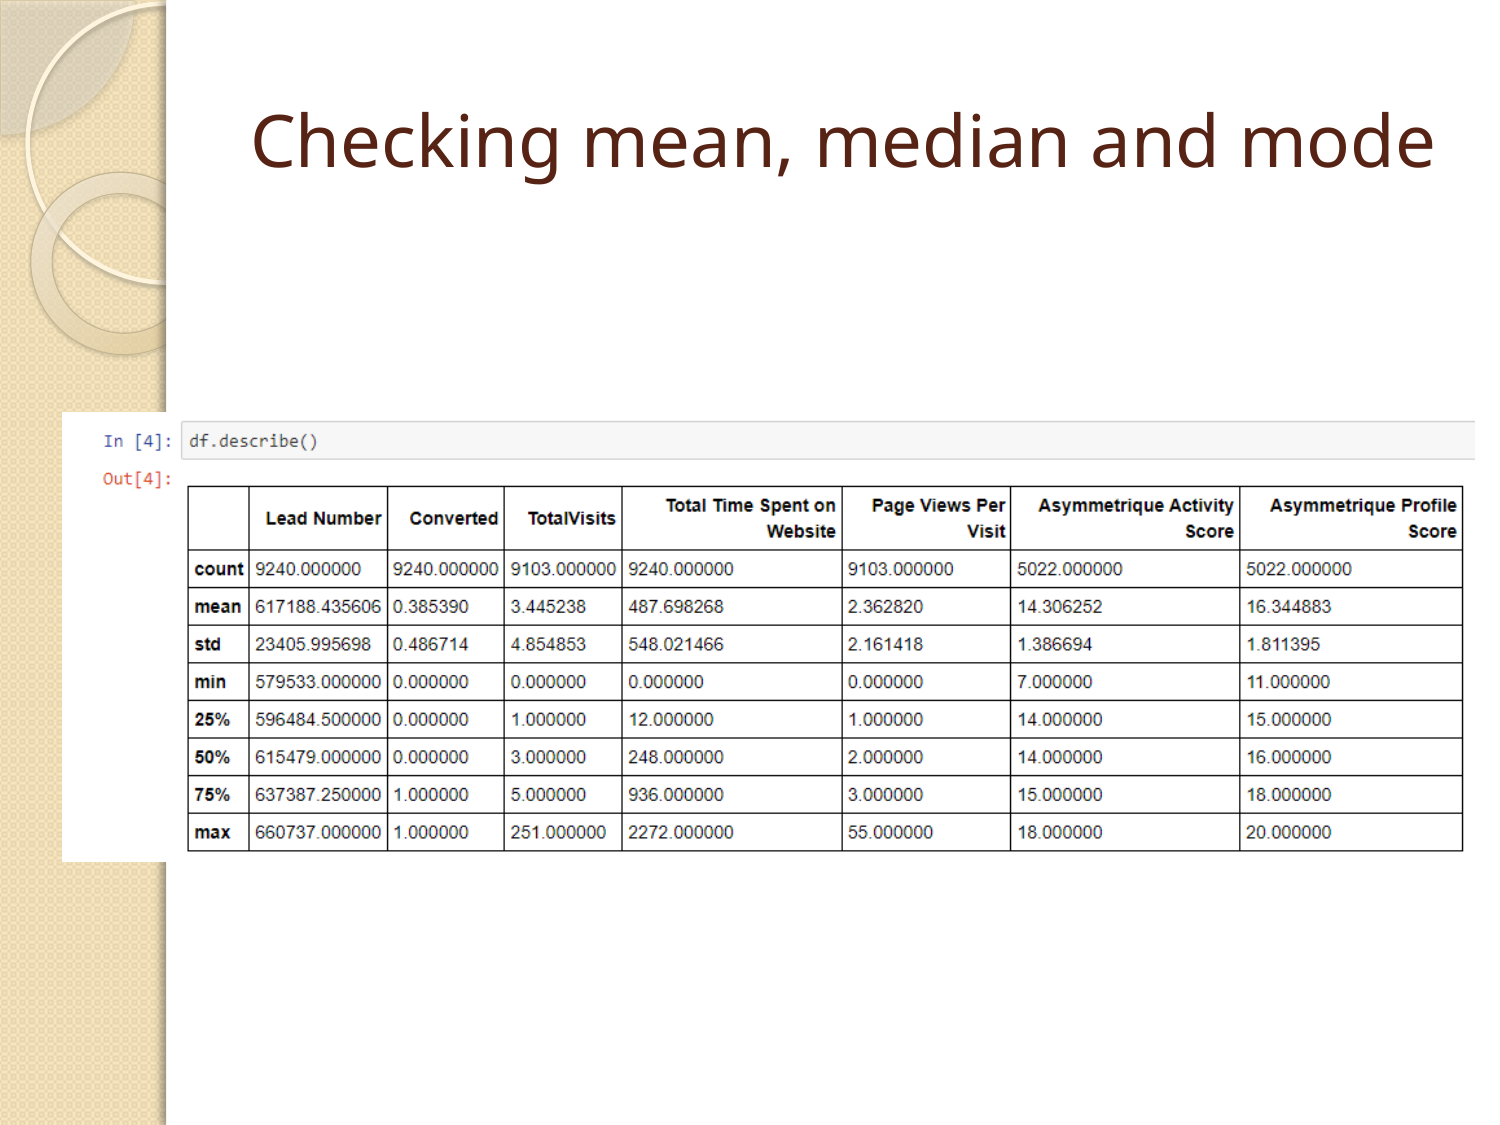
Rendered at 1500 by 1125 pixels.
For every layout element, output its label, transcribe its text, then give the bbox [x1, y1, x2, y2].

picture [62, 412, 1476, 862]
title Checking mean, median and mode [235, 45, 1466, 233]
